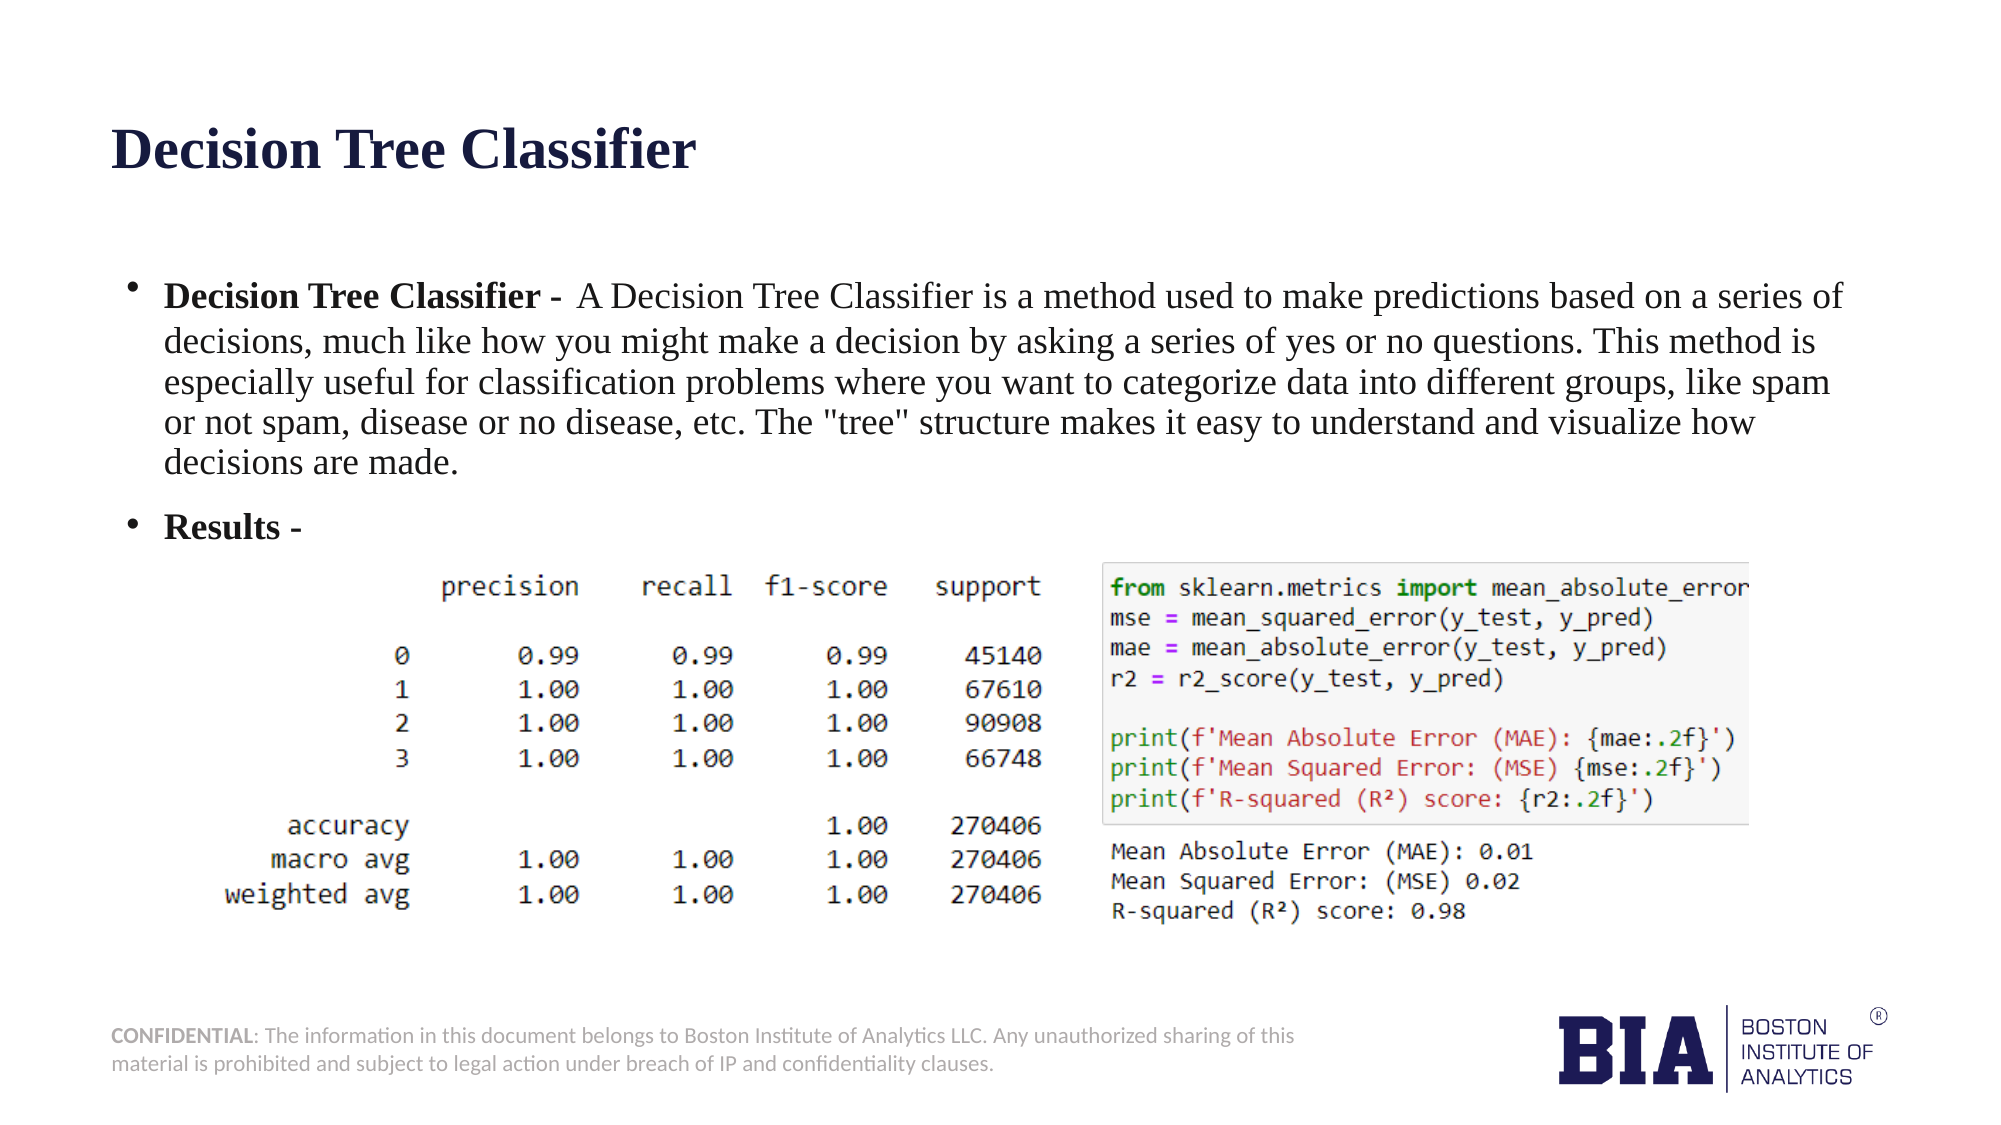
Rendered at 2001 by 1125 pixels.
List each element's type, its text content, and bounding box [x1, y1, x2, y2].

list Decision Tree Classifier - A Decision Tree Classifier is a method used to make predictions based on a series of decisions, much like how you might make a decision by asking a series of yes or no questions. This method is especially useful for classification problems where you want to categorize data into different groups, like spam or not spam, disease or no disease, etc. The "tree" structure makes it easy to understand and visualize how decisions are made. Results - [111, 250, 1889, 973]
picture [219, 562, 1062, 926]
picture [1557, 1003, 1889, 1094]
title Decision Tree Classifier [111, 99, 1889, 200]
picture [1102, 562, 1749, 926]
